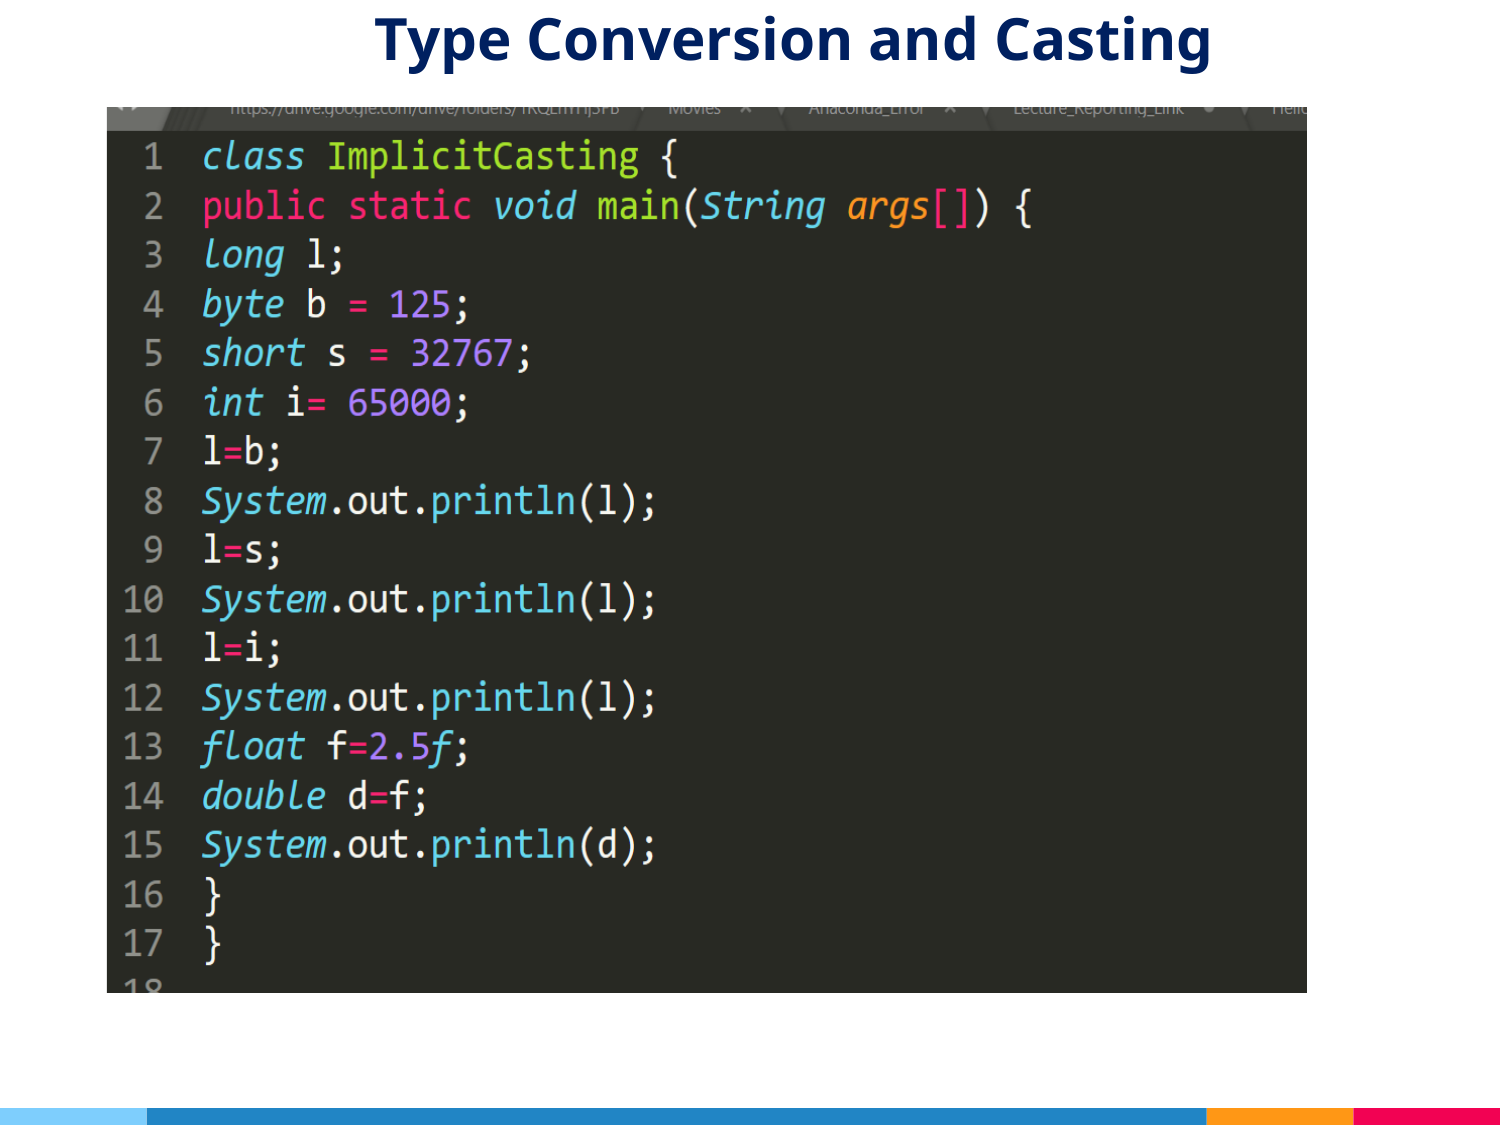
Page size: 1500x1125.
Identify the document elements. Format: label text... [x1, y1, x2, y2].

title Type Conversion and Casting [251, 10, 1338, 50]
text_box [162, 50, 1463, 163]
picture [106, 107, 1308, 993]
